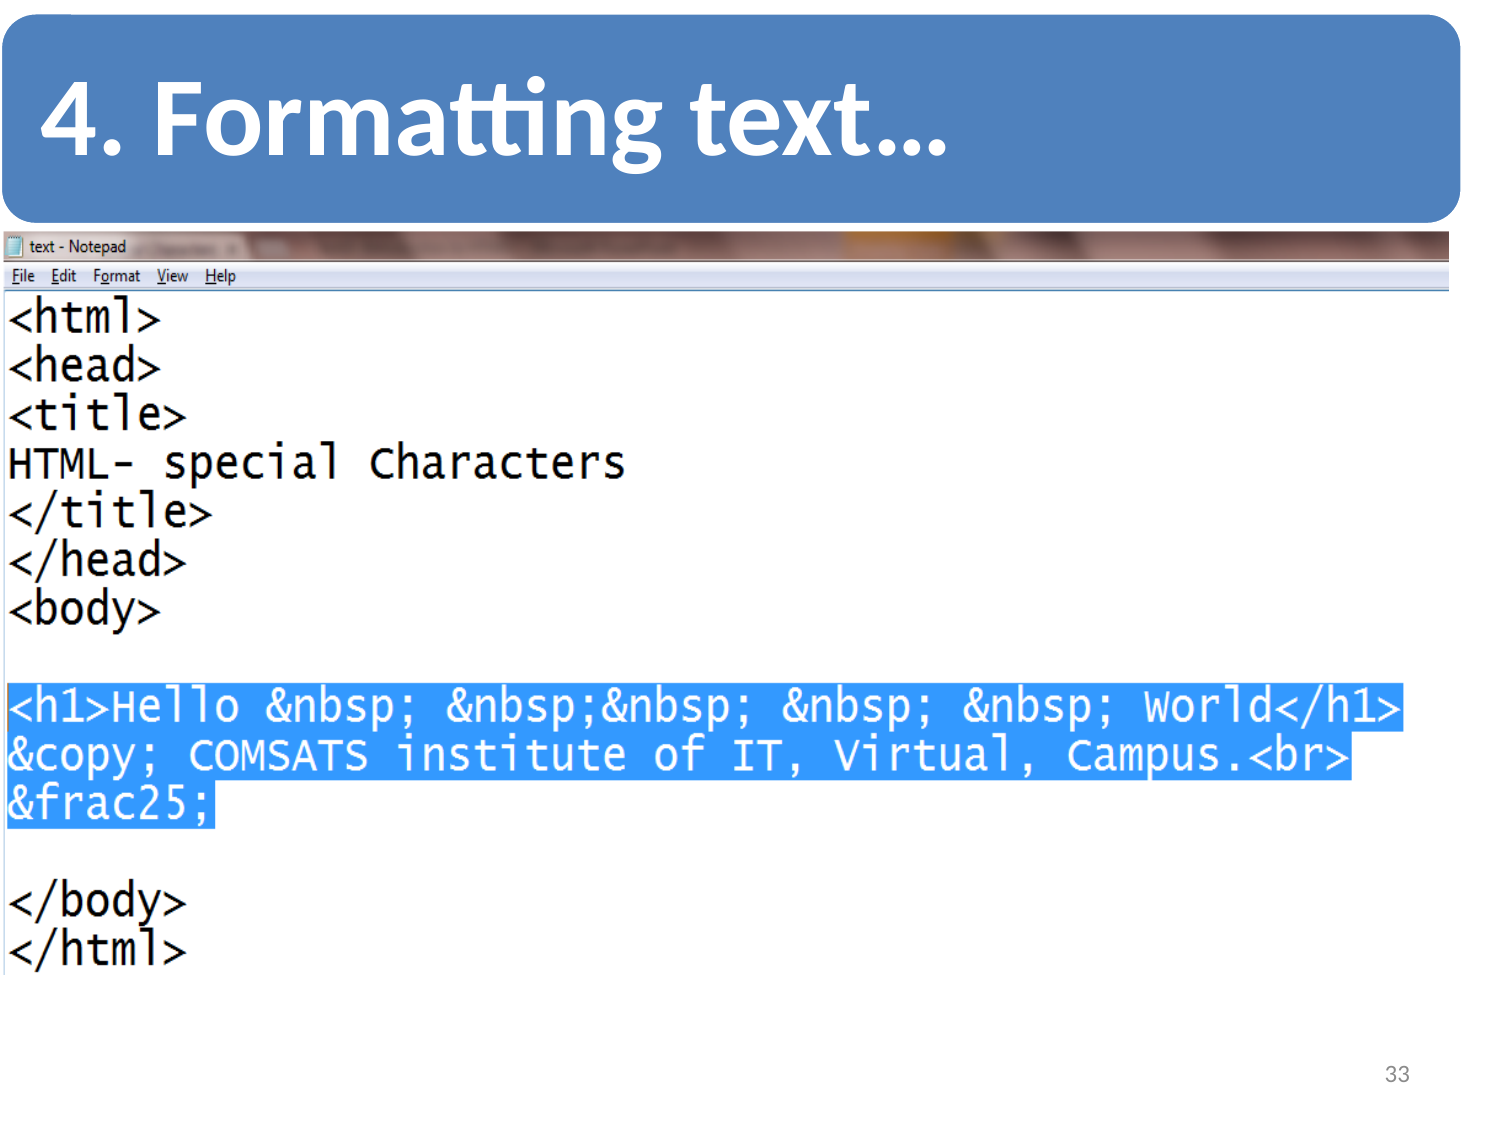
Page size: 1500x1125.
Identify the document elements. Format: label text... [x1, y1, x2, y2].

picture [0, 225, 1449, 976]
slide_number 33 [1074, 1042, 1425, 1103]
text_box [0, 12, 1463, 226]
